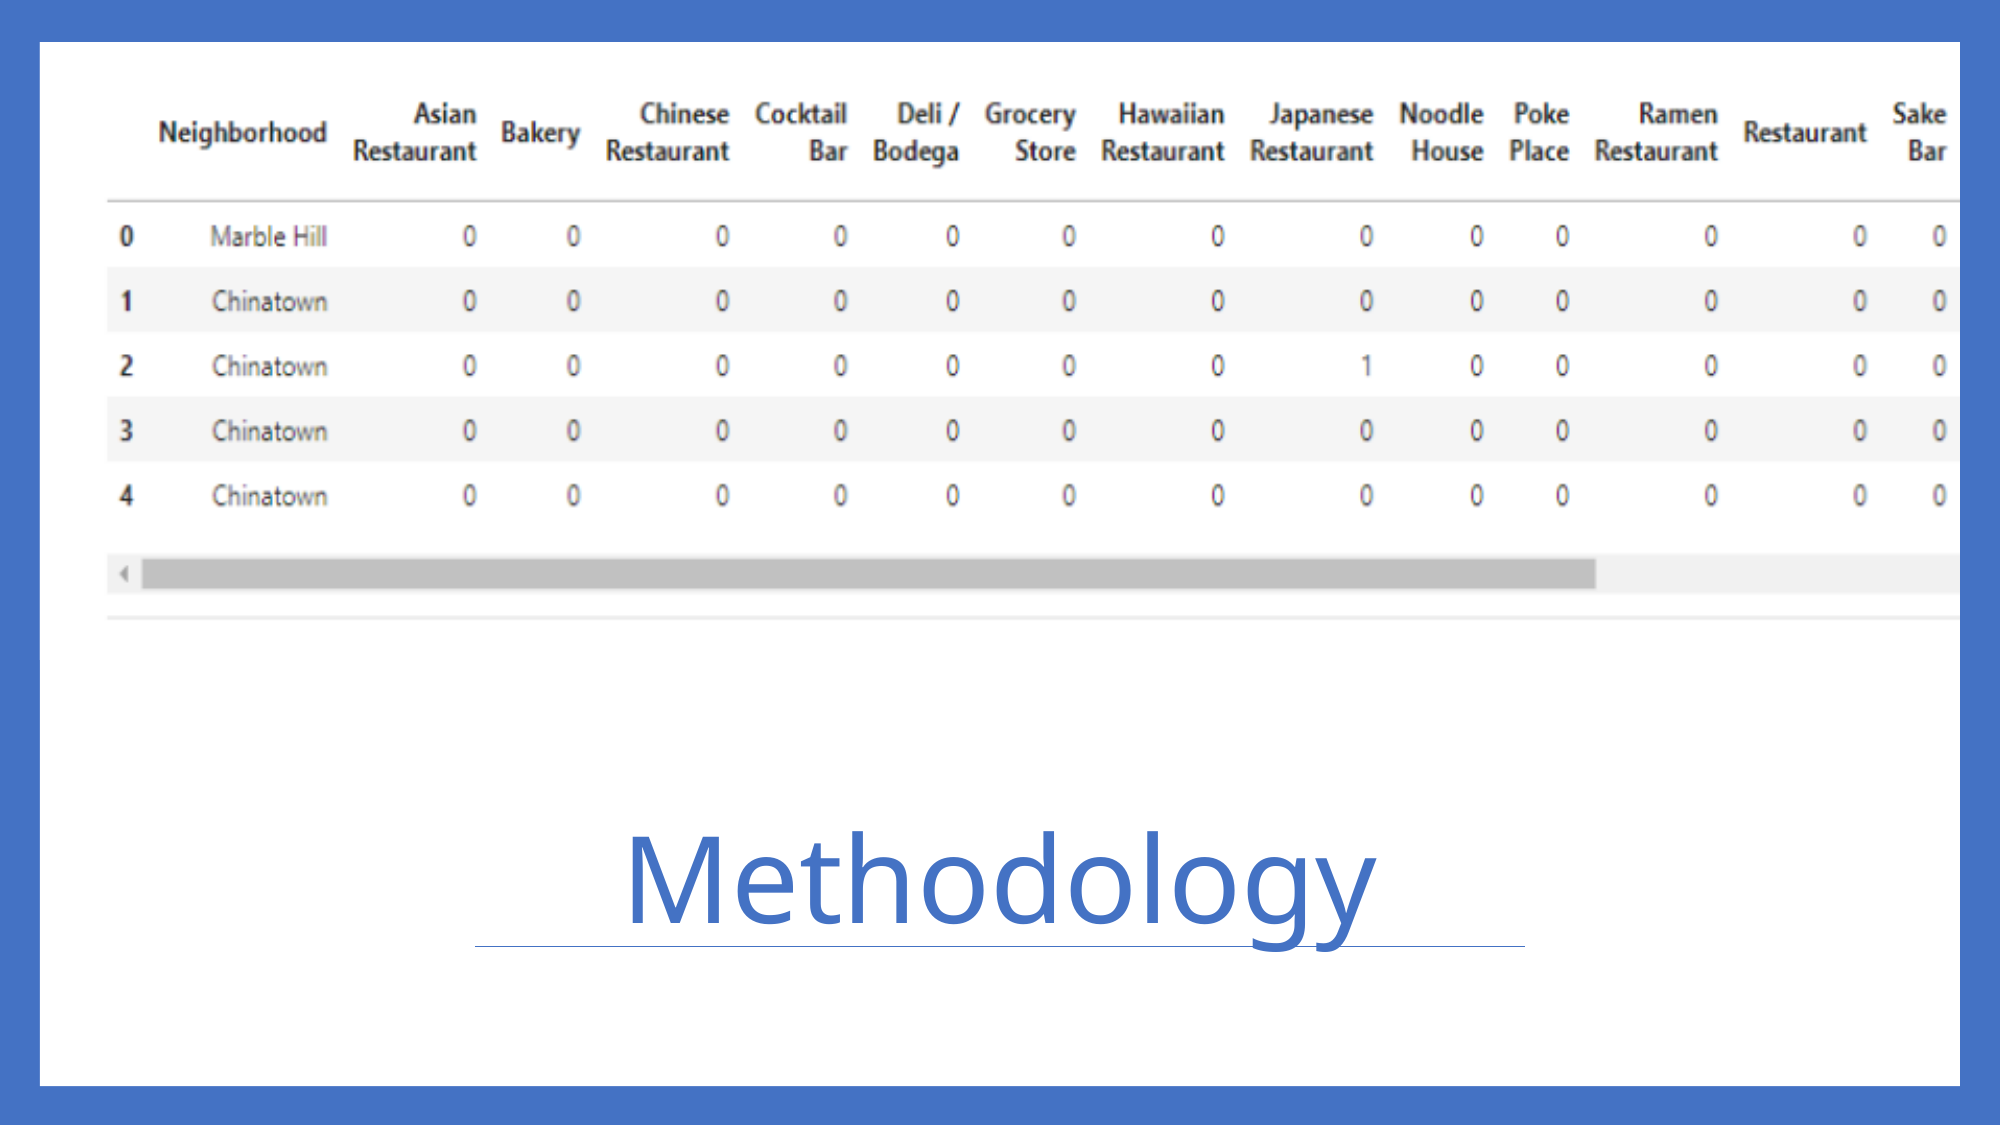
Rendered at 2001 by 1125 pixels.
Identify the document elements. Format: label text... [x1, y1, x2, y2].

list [39, 42, 1960, 660]
text_box [0, 0, 2000, 1125]
title Methodology [182, 701, 1818, 958]
text_box [39, 41, 1961, 1087]
